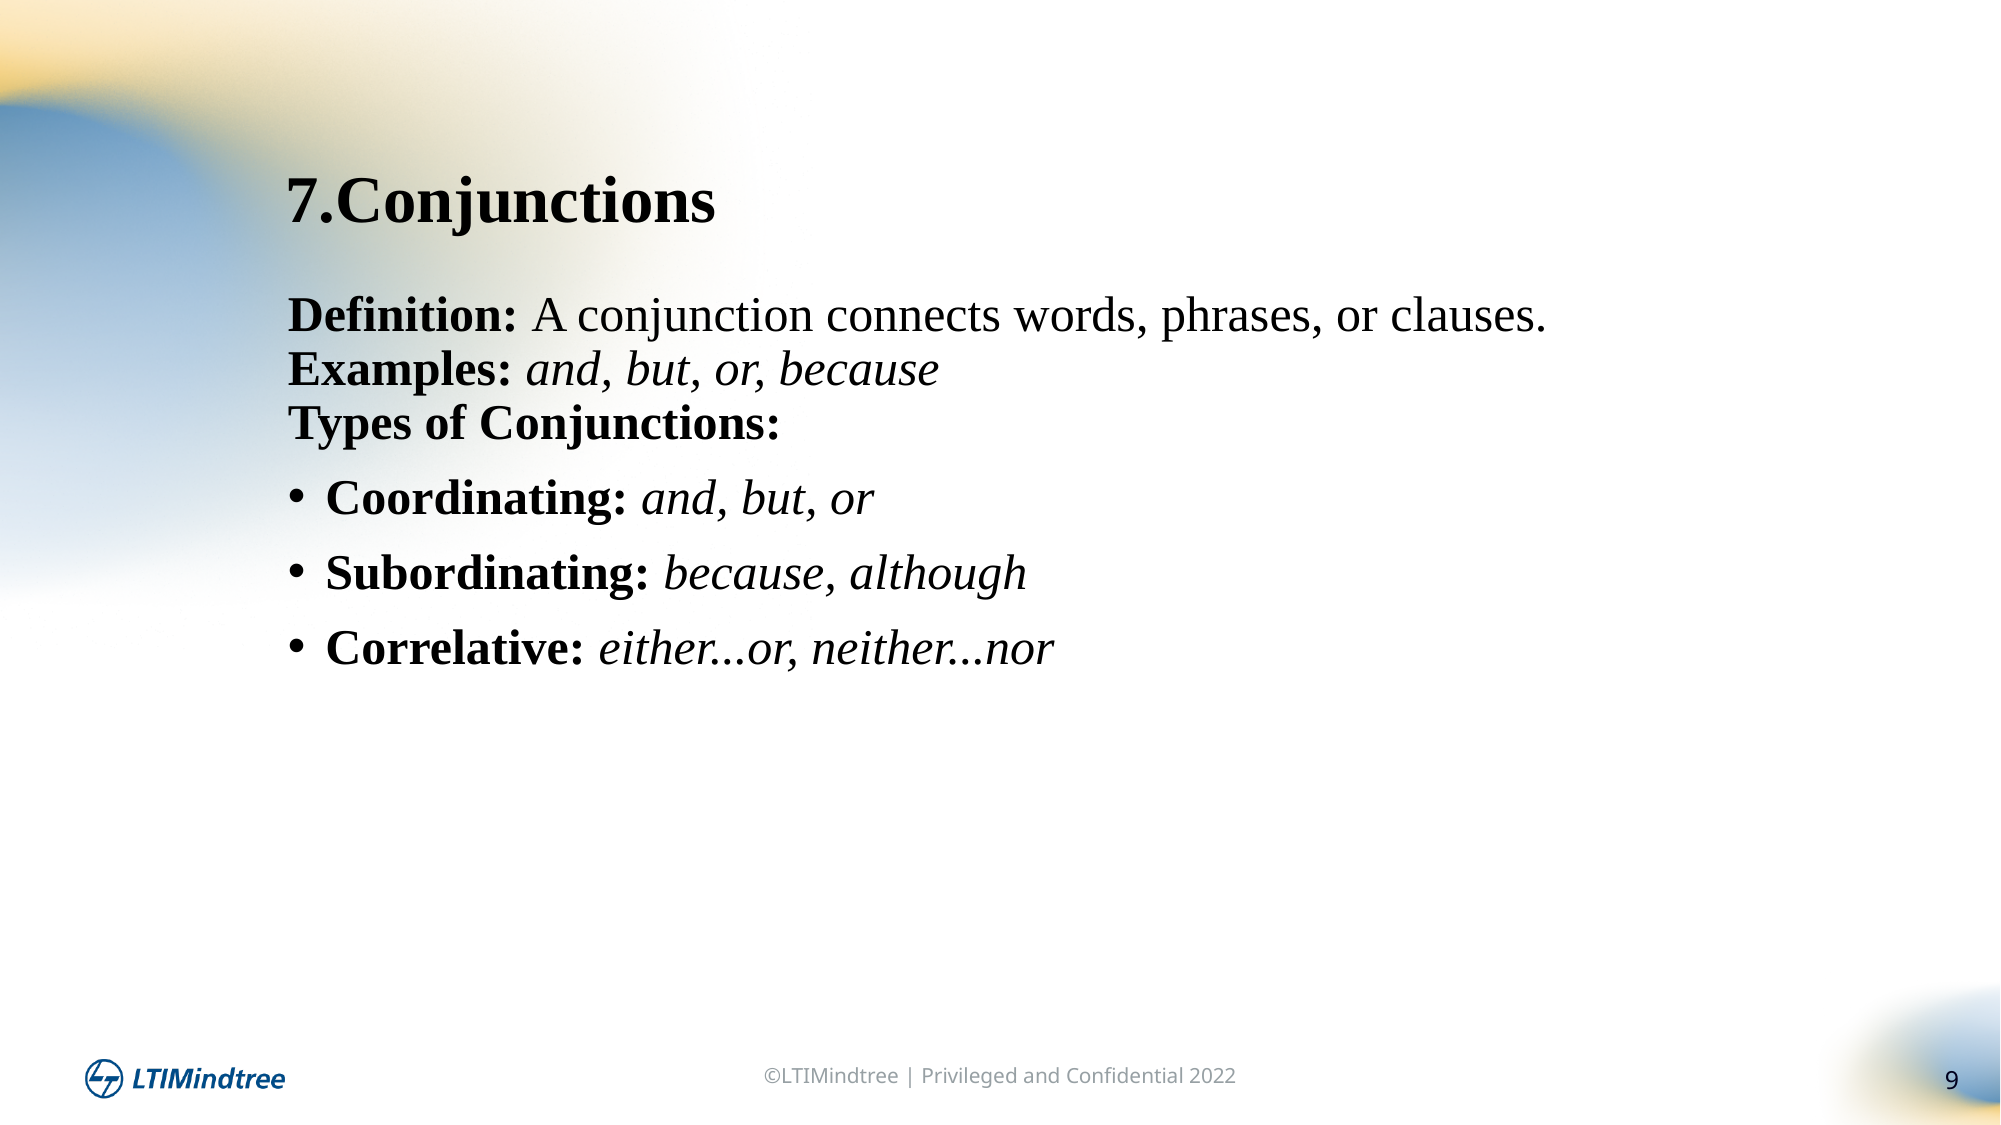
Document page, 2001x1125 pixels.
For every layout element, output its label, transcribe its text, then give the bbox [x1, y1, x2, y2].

picture [1774, 966, 2001, 1125]
list 7.Conjunctions [270, 157, 1732, 229]
list Definition: A conjunction connects words, phrases, or clauses. Examples: and, but, or, because Types of Conjunctions: Coordinating: and, but, or Subordinating: because, although Correlative: either...or, neither...nor [272, 280, 1728, 844]
picture [0, 0, 945, 672]
